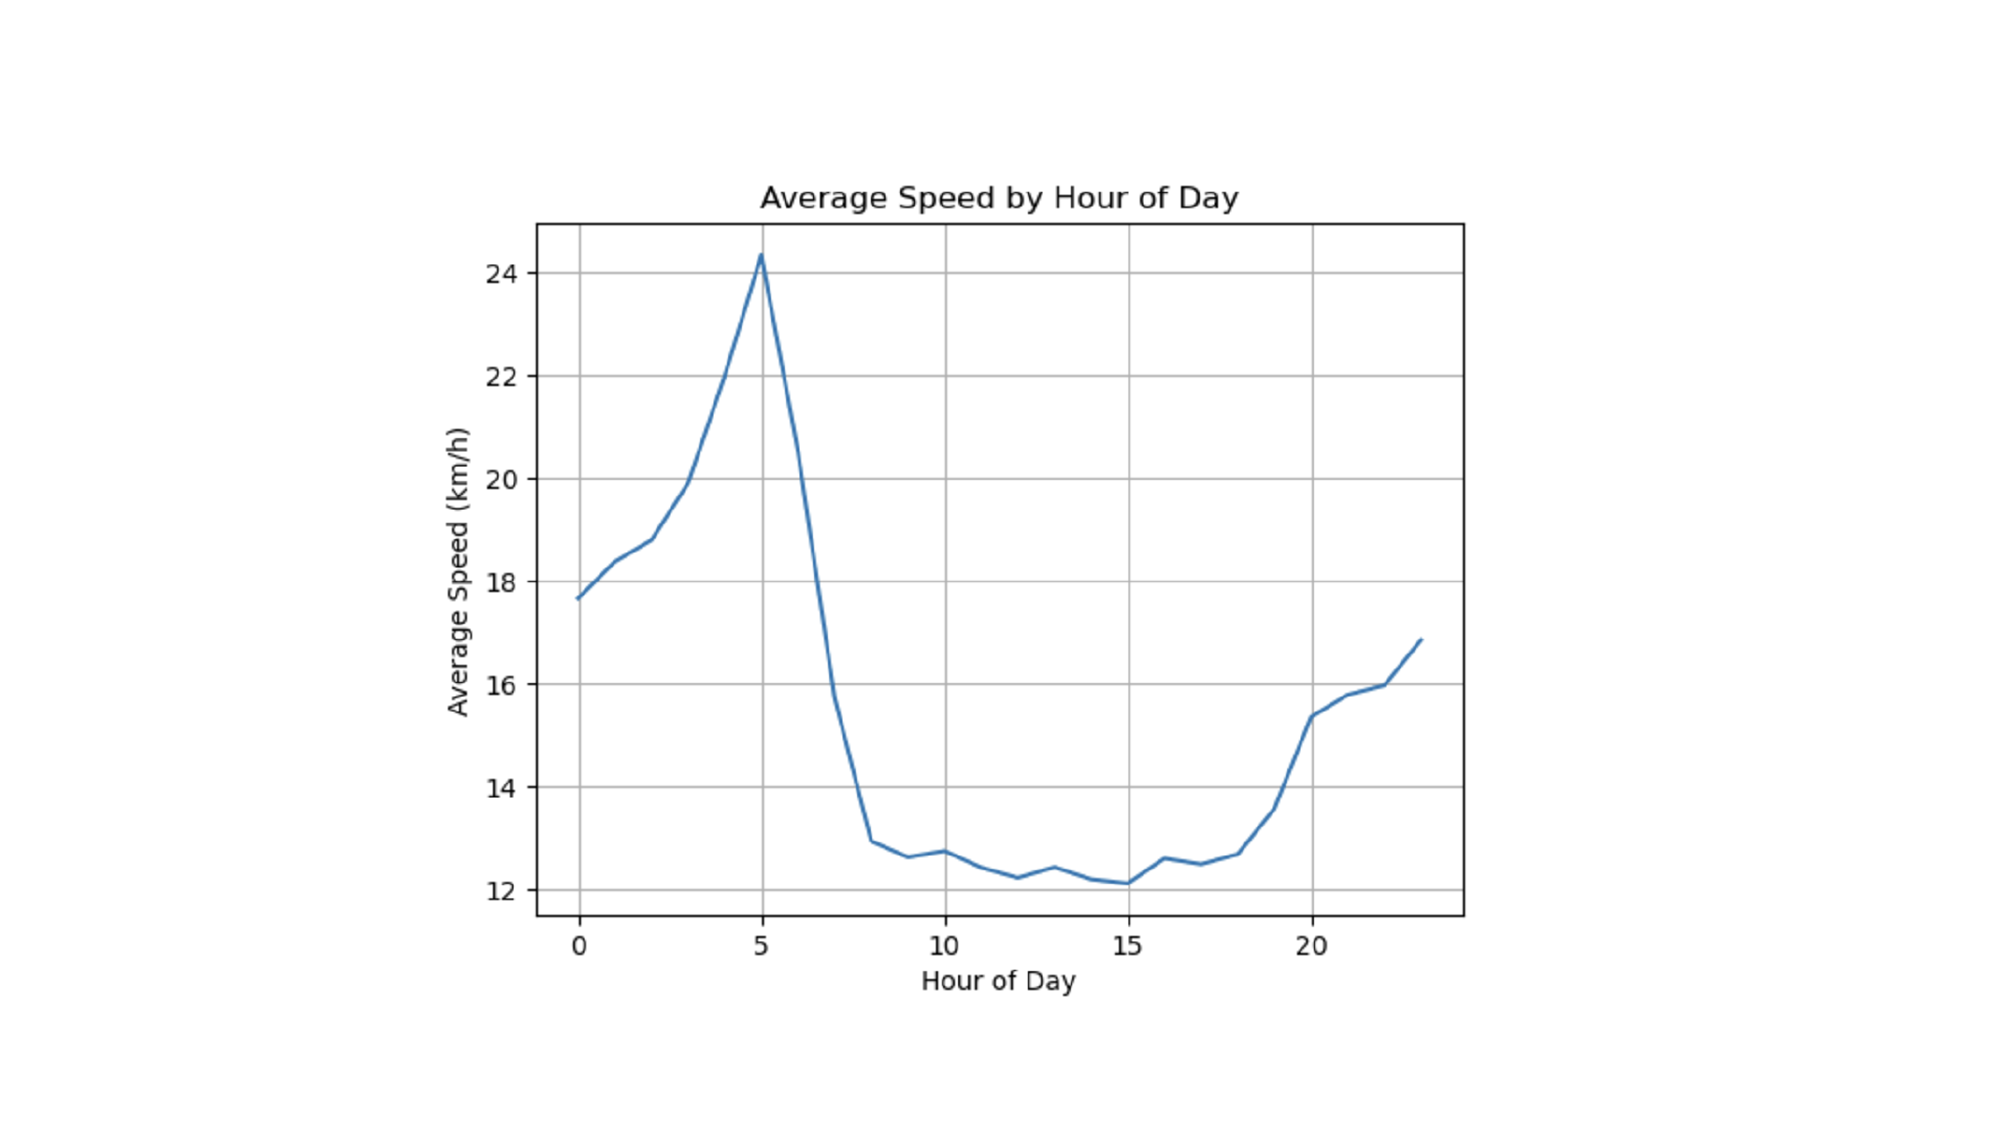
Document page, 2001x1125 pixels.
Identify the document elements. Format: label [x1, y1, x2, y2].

list [413, 178, 1587, 1014]
